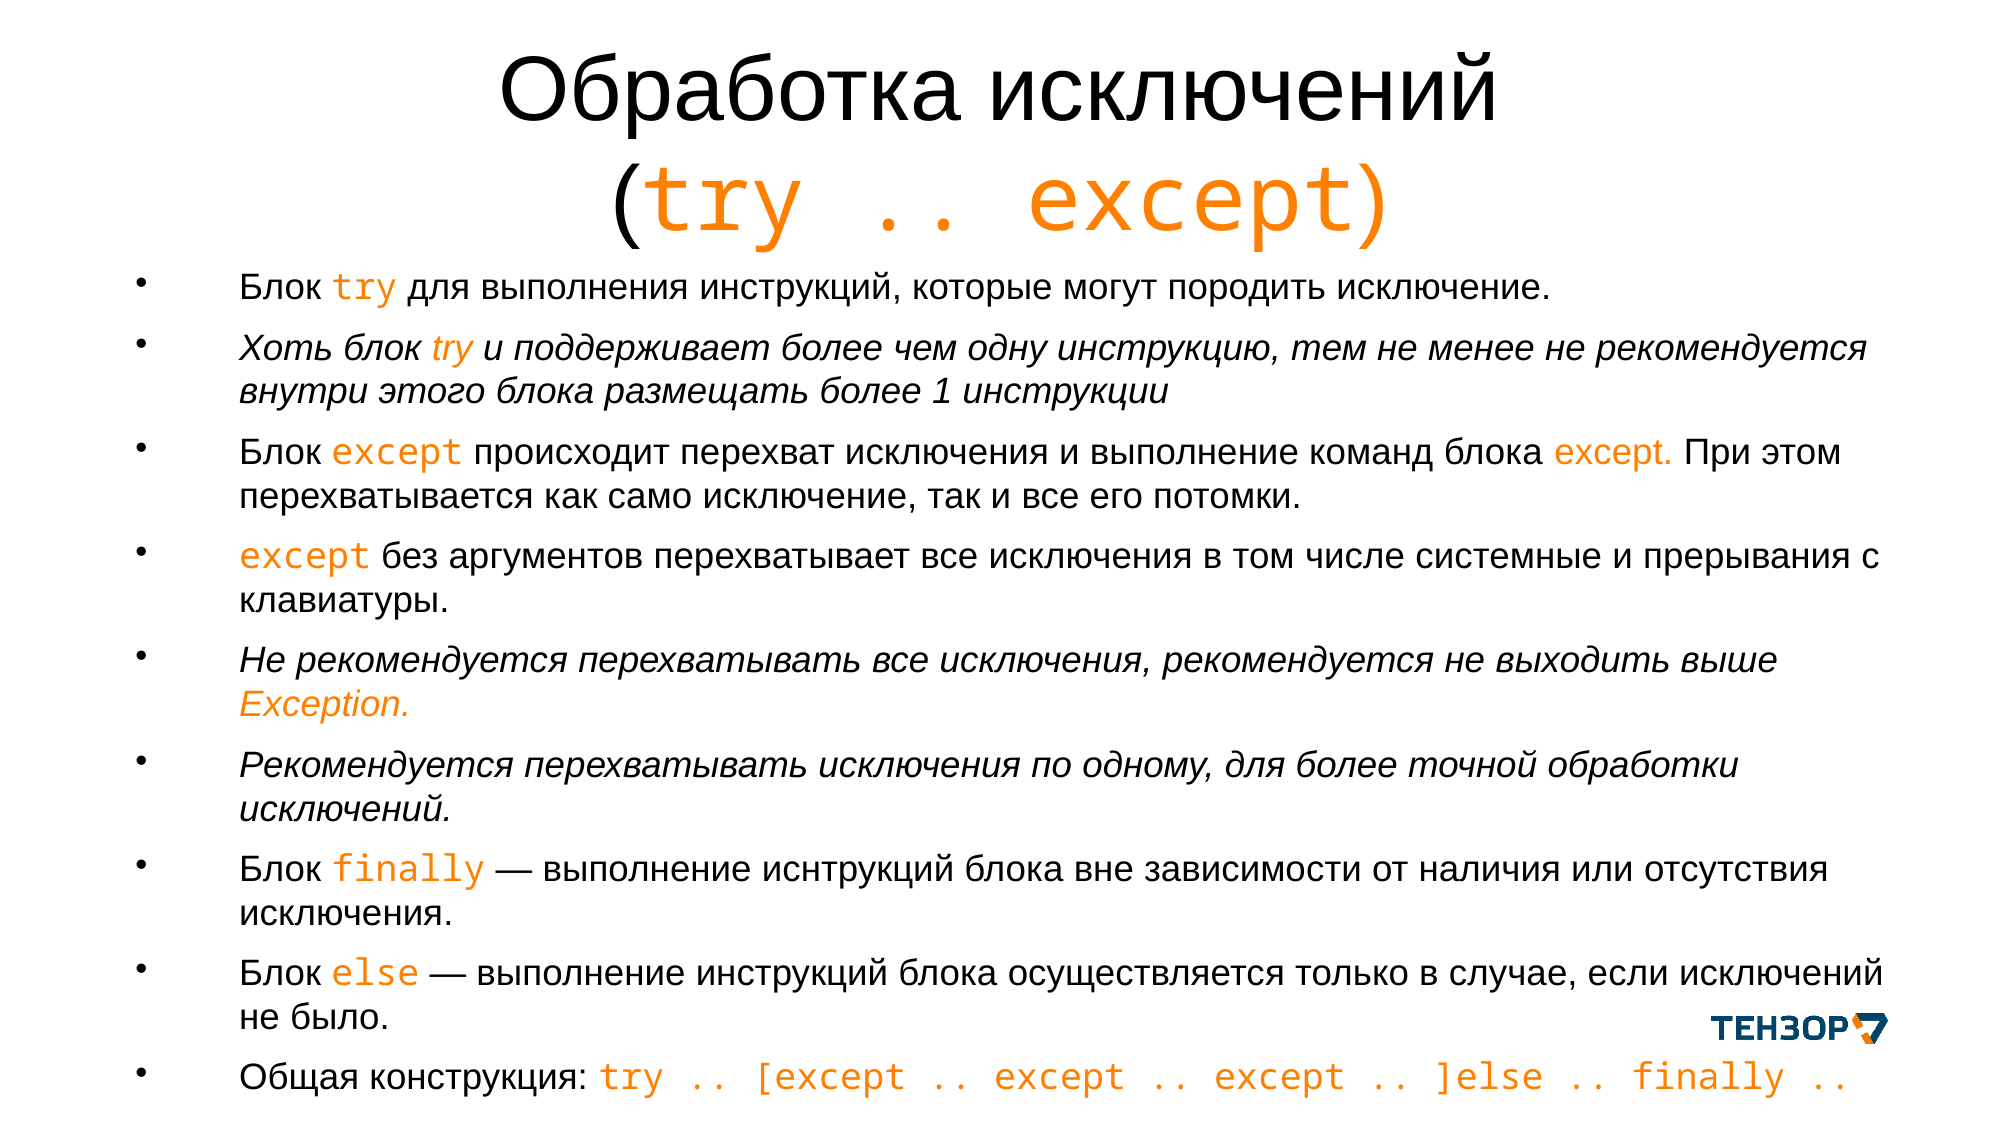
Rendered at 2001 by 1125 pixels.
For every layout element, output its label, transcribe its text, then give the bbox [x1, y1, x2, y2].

text_box Блок try для выполнения инструкций, которые могут породить исключение. Хоть блок try и поддерживает более чем одну инструкцию, тем не менее не рекомендуется внутри этого блока размещать более 1 инструкции Блок except происходит перехват исключения и выполнение команд блока except. При этом перехватывается как само исключение, так и все его потомки. except без аргументов перехватывает все исключения в том числе системные и прерывания с клавиатуры. Не рекомендуется перехватывать все исключения, рекомендуется не выходить выше Exception. Рекомендуется перехватывать исключения по одному, для более точной обработки исключений. Блок finally — выполнение иснтрукций блока вне зависимости от наличия или отсутствия исключения. Блок else — выполнение инструкций блока осуществляется только в случае, если исключений не было. Общая конструкция: try .. [except .. except .. except .. ]else .. finally .. [99, 263, 1900, 1100]
picture [1711, 1012, 1888, 1044]
text_box Обработка исключений (try .. except) [99, 12, 1900, 263]
